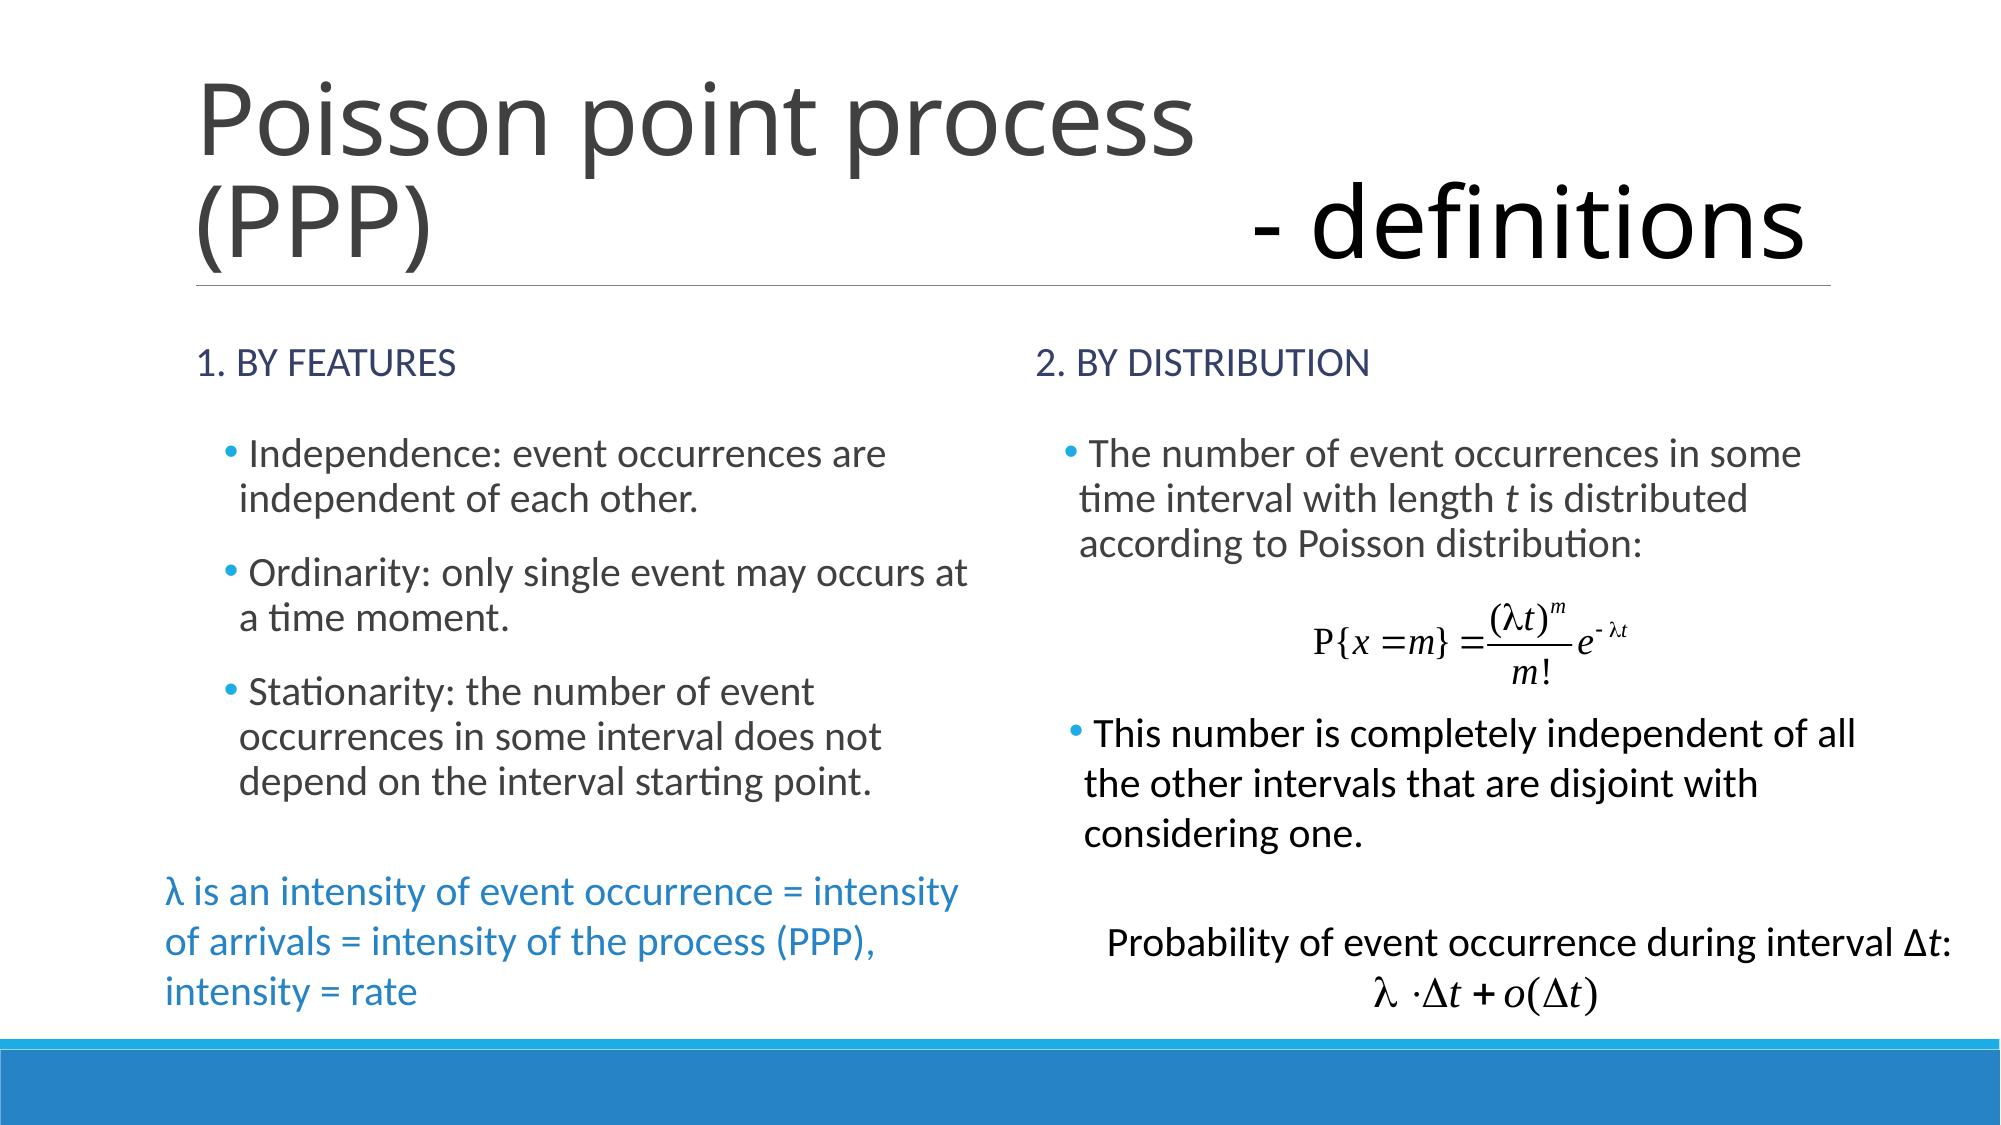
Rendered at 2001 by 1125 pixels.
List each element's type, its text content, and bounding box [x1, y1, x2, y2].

list Independence: event occurrences are independent of each other. Ordinarity: only single event may occurs at a time moment. Stationarity: the number of event occurrences in some interval does not depend on the interval starting point. [180, 423, 990, 963]
text_box This number is completely independent of all the other intervals that are disjoint with considering one. [1009, 698, 1901, 863]
picture [1306, 586, 1637, 694]
list 1. By features [180, 302, 990, 423]
list 2. By distribution [1020, 302, 1830, 423]
list The number of event occurrences in some time interval with length t is distributed according to Poisson distribution: [1020, 423, 1830, 588]
text_box - definitions [1211, 150, 1823, 286]
text_box Probability of event occurrence during interval Δt: [1092, 907, 1968, 972]
title Poisson point process (PPP) [180, 47, 1301, 285]
picture [1367, 969, 1607, 1027]
text_box λ is an intensity of event occurrence = intensity of arrivals = intensity of the process (PPP), intensity = rate [149, 856, 979, 1022]
